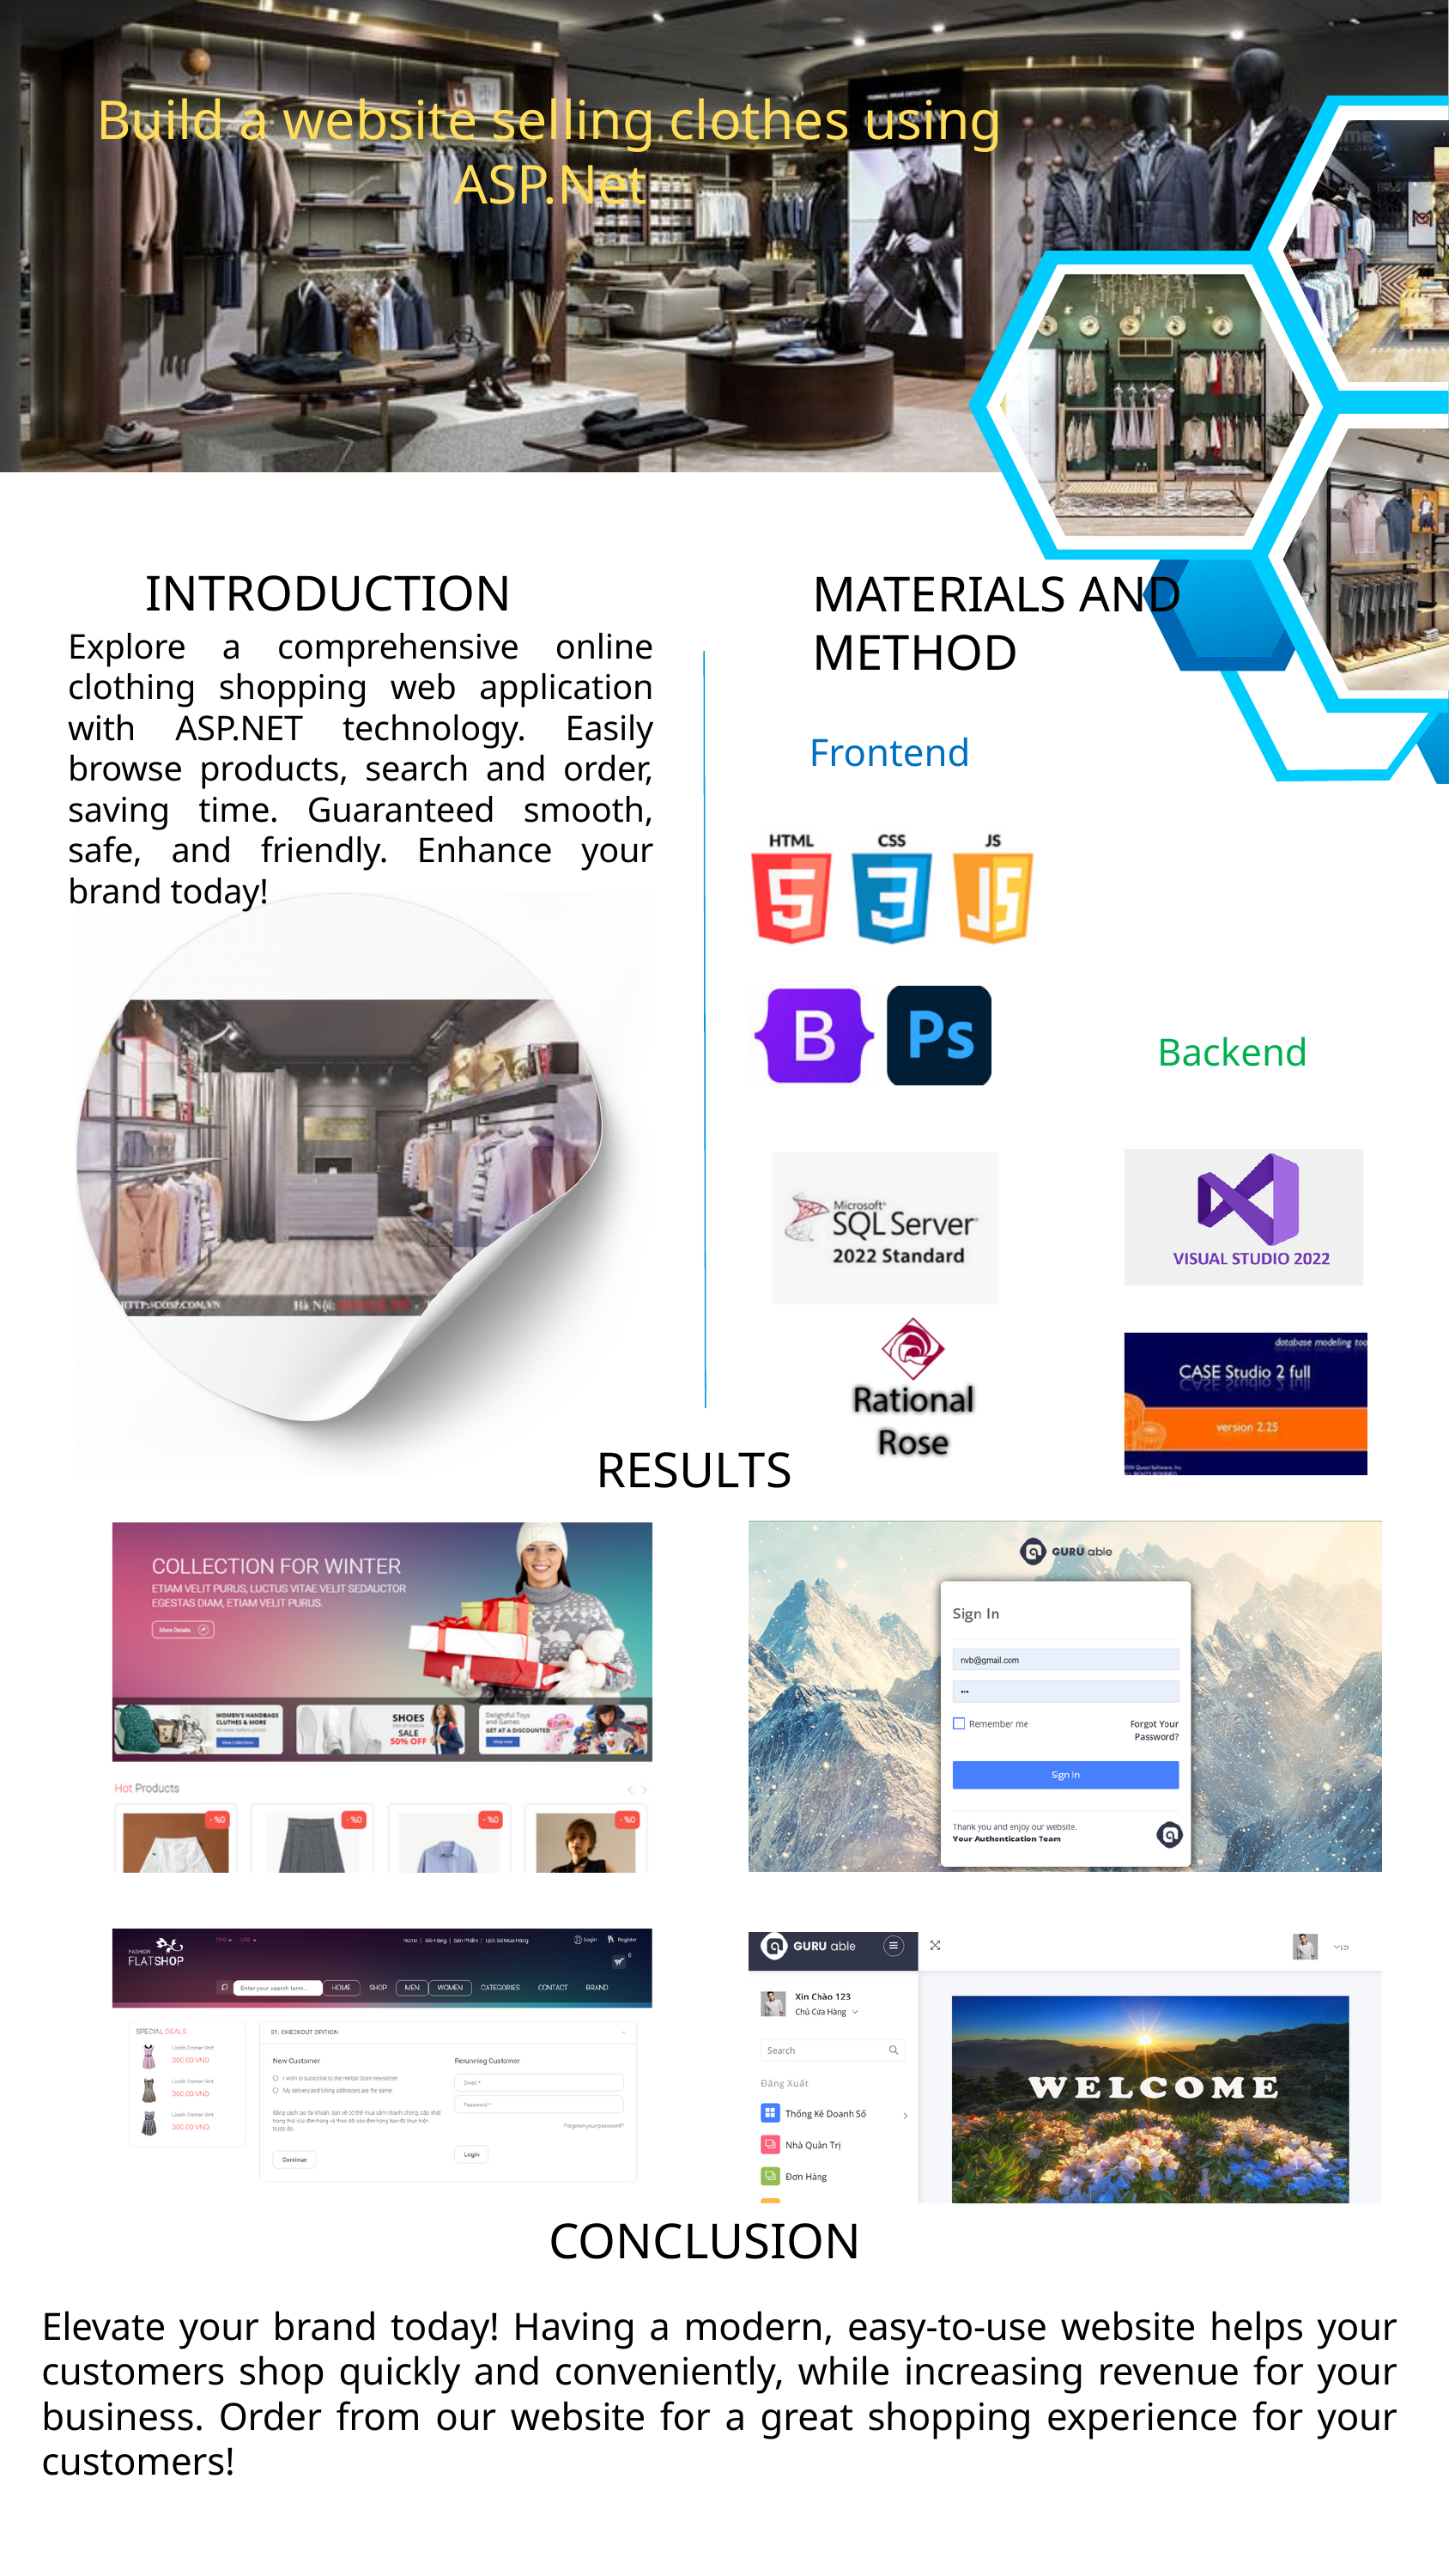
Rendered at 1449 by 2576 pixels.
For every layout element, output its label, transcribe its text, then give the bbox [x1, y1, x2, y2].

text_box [75, 892, 656, 1475]
text_box INTRODUCTION [145, 562, 585, 616]
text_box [1233, 678, 1445, 765]
text_box CONCLUSION [522, 2210, 888, 2269]
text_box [985, 264, 1245, 550]
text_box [1267, 105, 1449, 391]
text_box [749, 1932, 1382, 2204]
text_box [967, 250, 1245, 560]
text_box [999, 274, 1245, 537]
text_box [1114, 1022, 1351, 1088]
text_box [749, 1521, 1382, 1872]
text_box Elevate your brand today! Having a modern, easy-to-use website helps your customers shop quickly and conveniently, while increasing revenue for your business. Order from our website for a great shopping experience for your customers! [41, 2302, 1397, 2528]
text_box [1249, 95, 1449, 403]
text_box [1142, 567, 1245, 671]
text_box [112, 1522, 652, 1873]
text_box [1267, 413, 1449, 699]
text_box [1282, 428, 1449, 691]
text_box [772, 1152, 999, 1304]
text_box [1124, 1149, 1364, 1285]
text_box [749, 984, 881, 1088]
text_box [1215, 678, 1449, 775]
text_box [60, 617, 662, 924]
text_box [1249, 403, 1449, 714]
text_box [1124, 1333, 1367, 1475]
text_box RESULTS [596, 1439, 845, 1498]
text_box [1282, 119, 1449, 383]
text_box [1169, 567, 1245, 657]
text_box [0, 0, 1449, 472]
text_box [772, 722, 1009, 788]
text_box [112, 1929, 652, 2187]
text_box [844, 1317, 986, 1462]
text_box [733, 816, 1050, 962]
text_box [887, 986, 991, 1085]
text_box MATERIALS AND METHOD [812, 563, 1210, 680]
